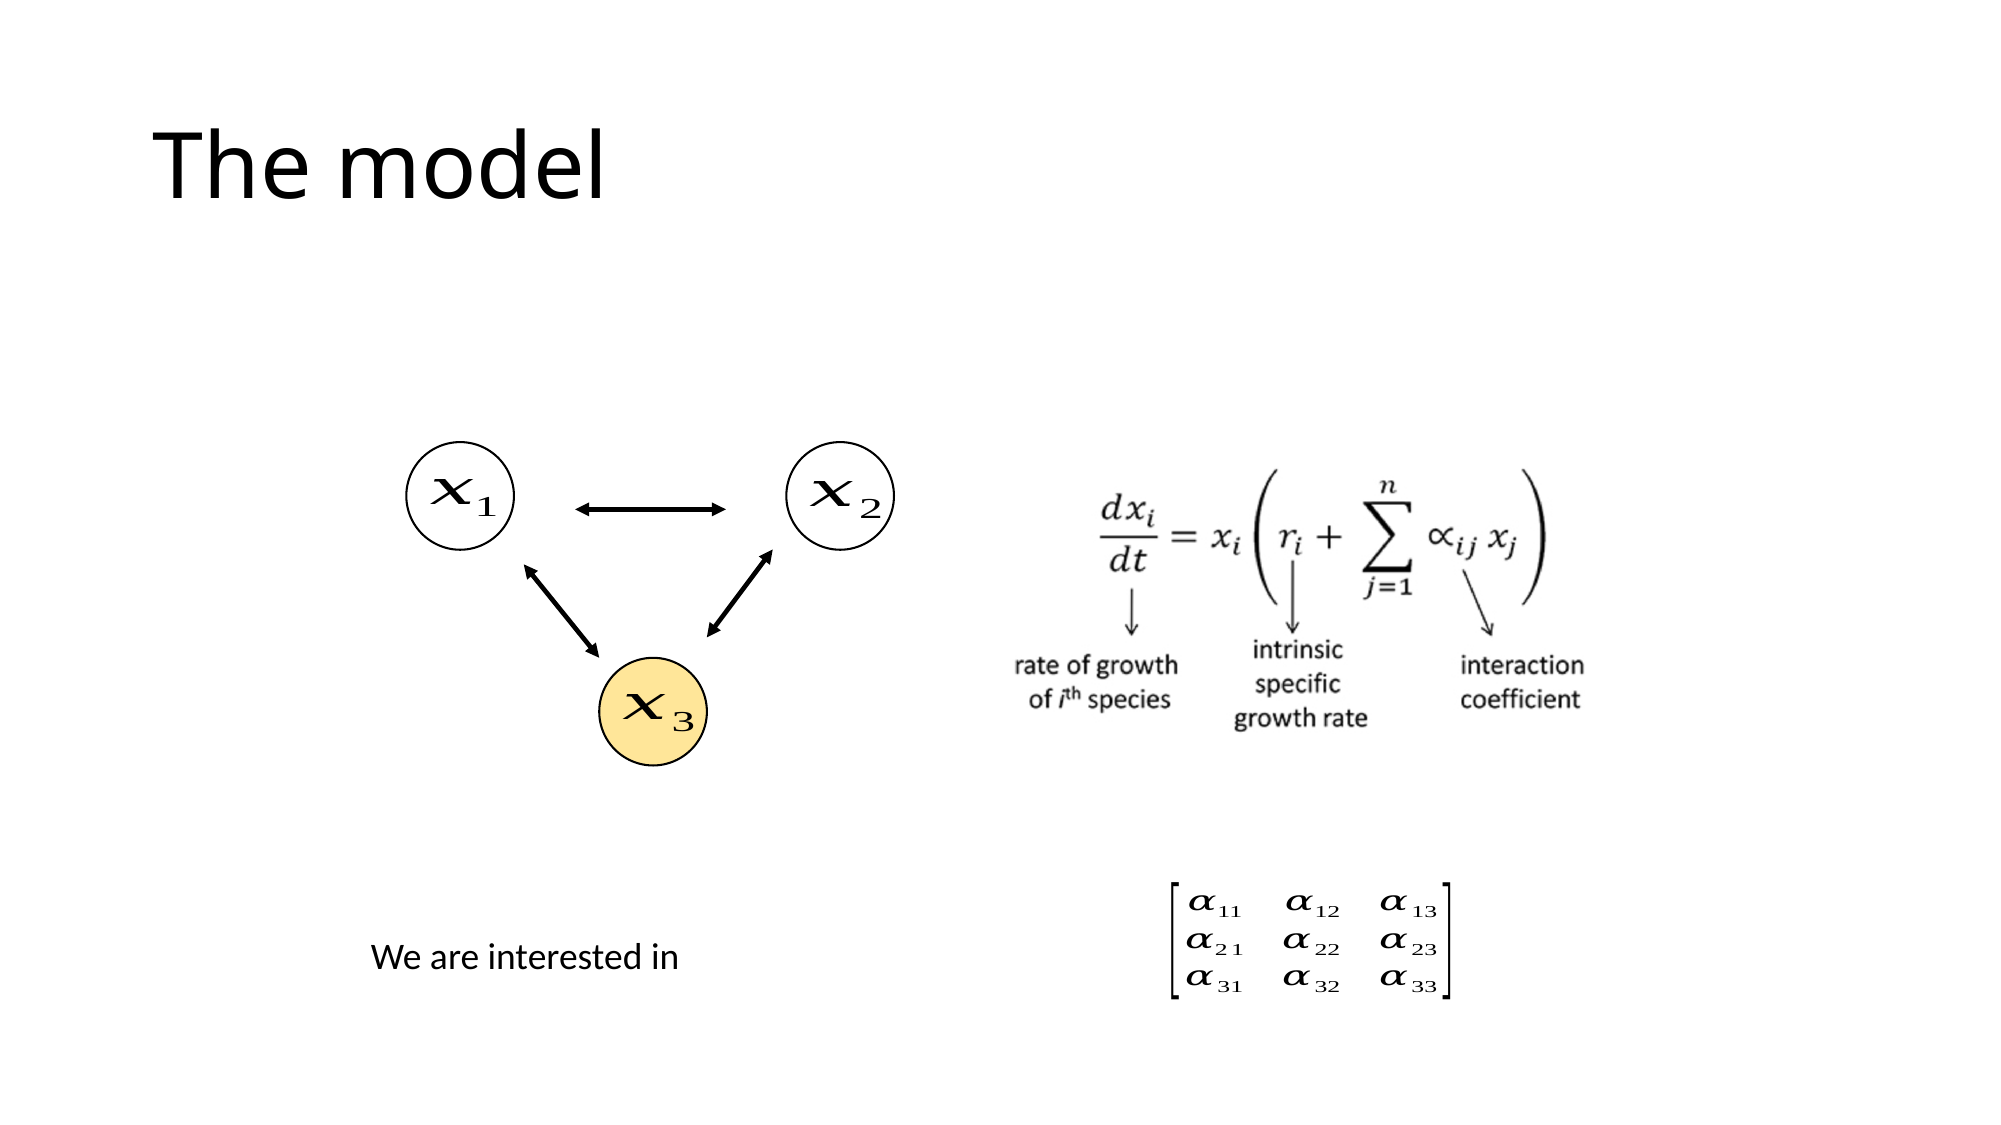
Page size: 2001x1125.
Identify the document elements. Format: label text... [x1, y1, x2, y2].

title The model [137, 59, 1863, 278]
picture [1010, 466, 1611, 741]
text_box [406, 441, 894, 766]
